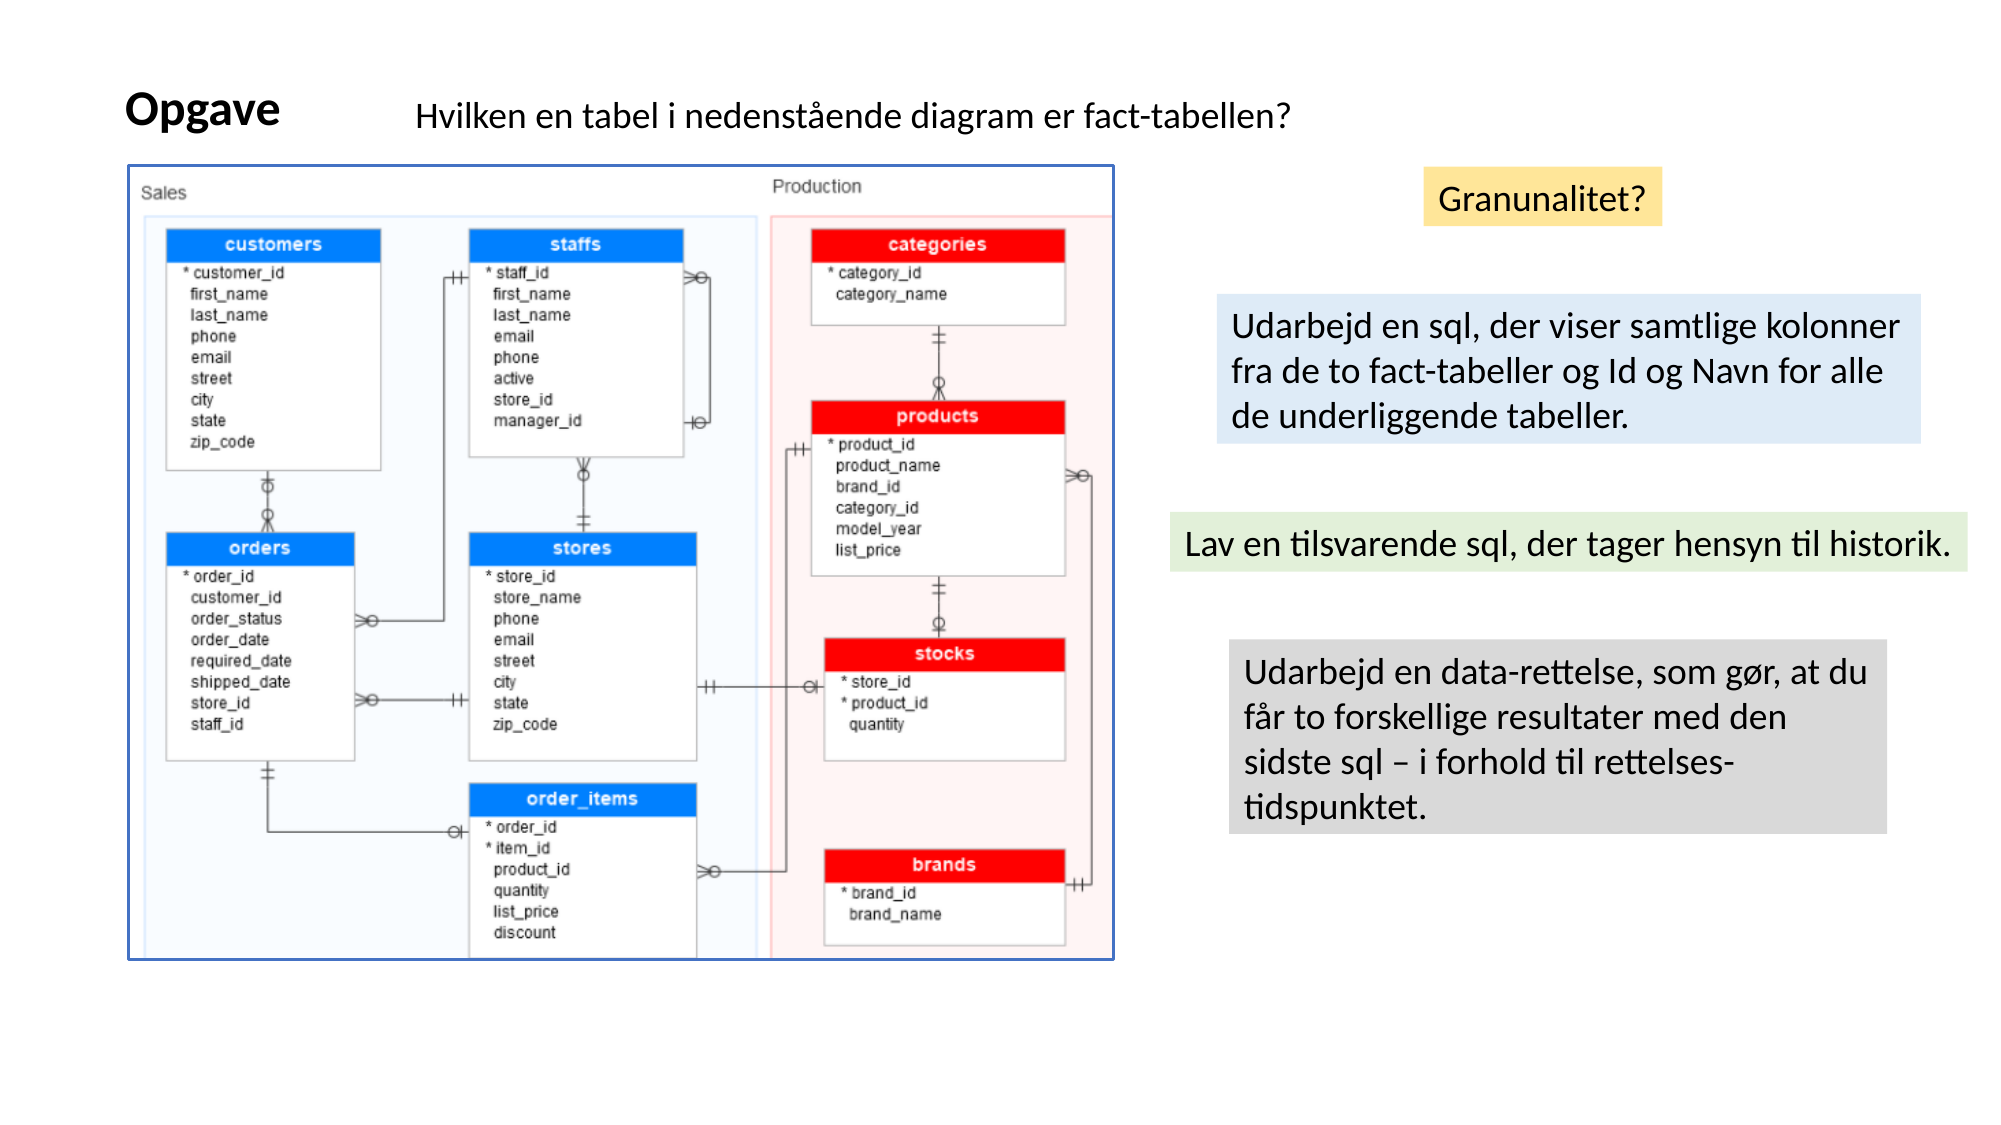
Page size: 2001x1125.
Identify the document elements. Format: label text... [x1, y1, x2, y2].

text_box Udarbejd en data-rettelse, som gør, at du får to forskellige resultater med den sidste sql – i forhold til rettelses-tidspunktet. [1229, 639, 1888, 834]
text_box Hvilken en tabel i nedenstående diagram er fact-tabellen? [400, 83, 1317, 144]
text_box Granunalitet? [1423, 166, 1663, 227]
text_box Udarbejd en sql, der viser samtlige kolonner fra de to fact-tabeller og Id og Navn for alle de underliggende tabeller. [1216, 293, 1921, 444]
picture [130, 166, 1112, 959]
text_box Opgave [110, 68, 296, 144]
text_box Lav en tilsvarende sql, der tager hensyn til historik. [1170, 511, 1968, 572]
